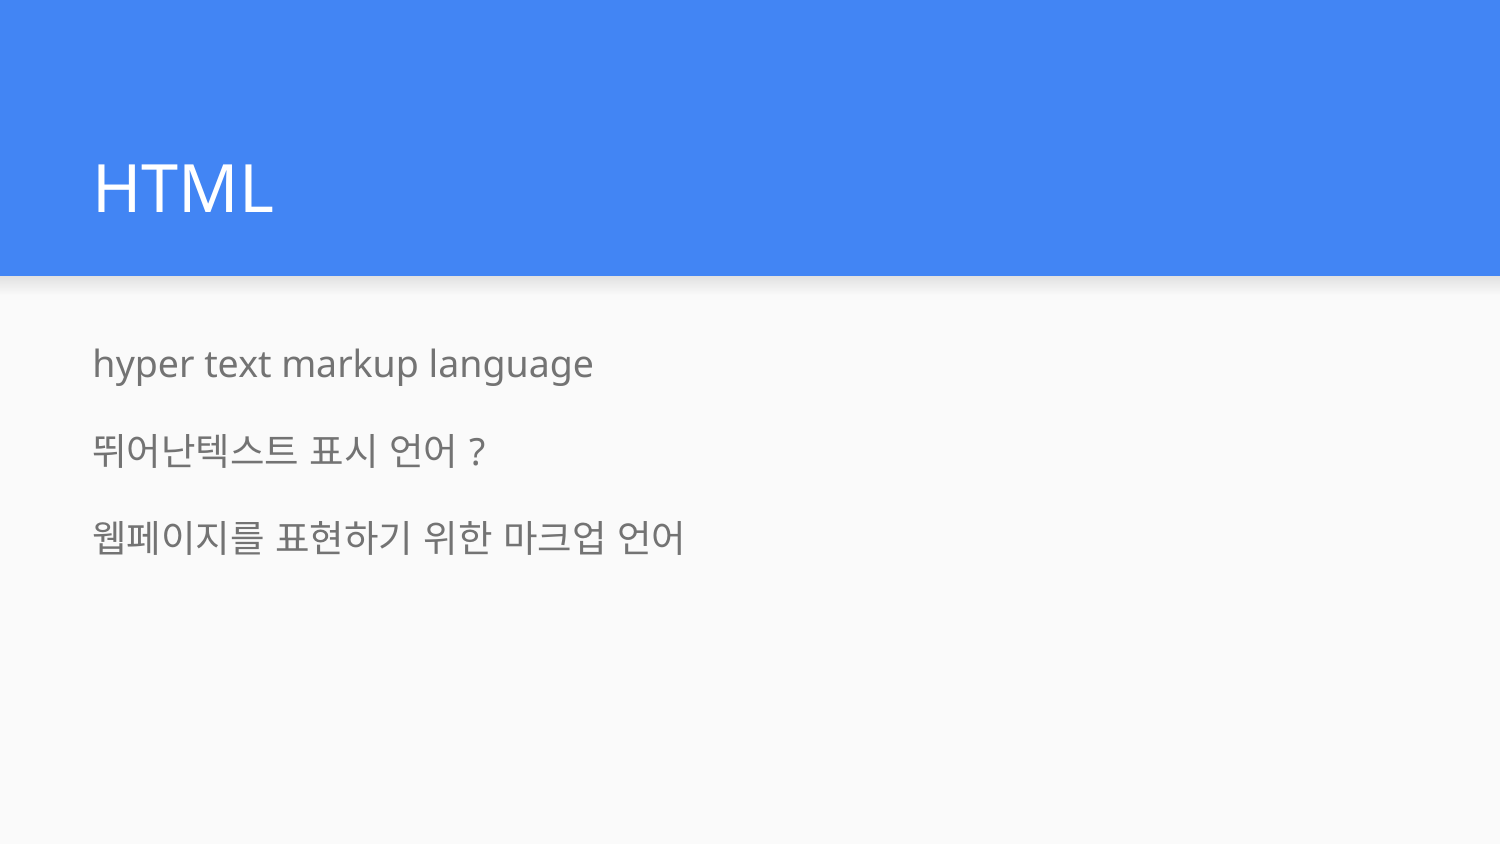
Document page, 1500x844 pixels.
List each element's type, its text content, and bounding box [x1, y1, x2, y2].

title HTML [77, 121, 1427, 248]
list hyper text markup language 뛰어난텍스트 표시 언어? 웹페이지를 표현하기 위한 마크업 언어 [77, 314, 1427, 760]
